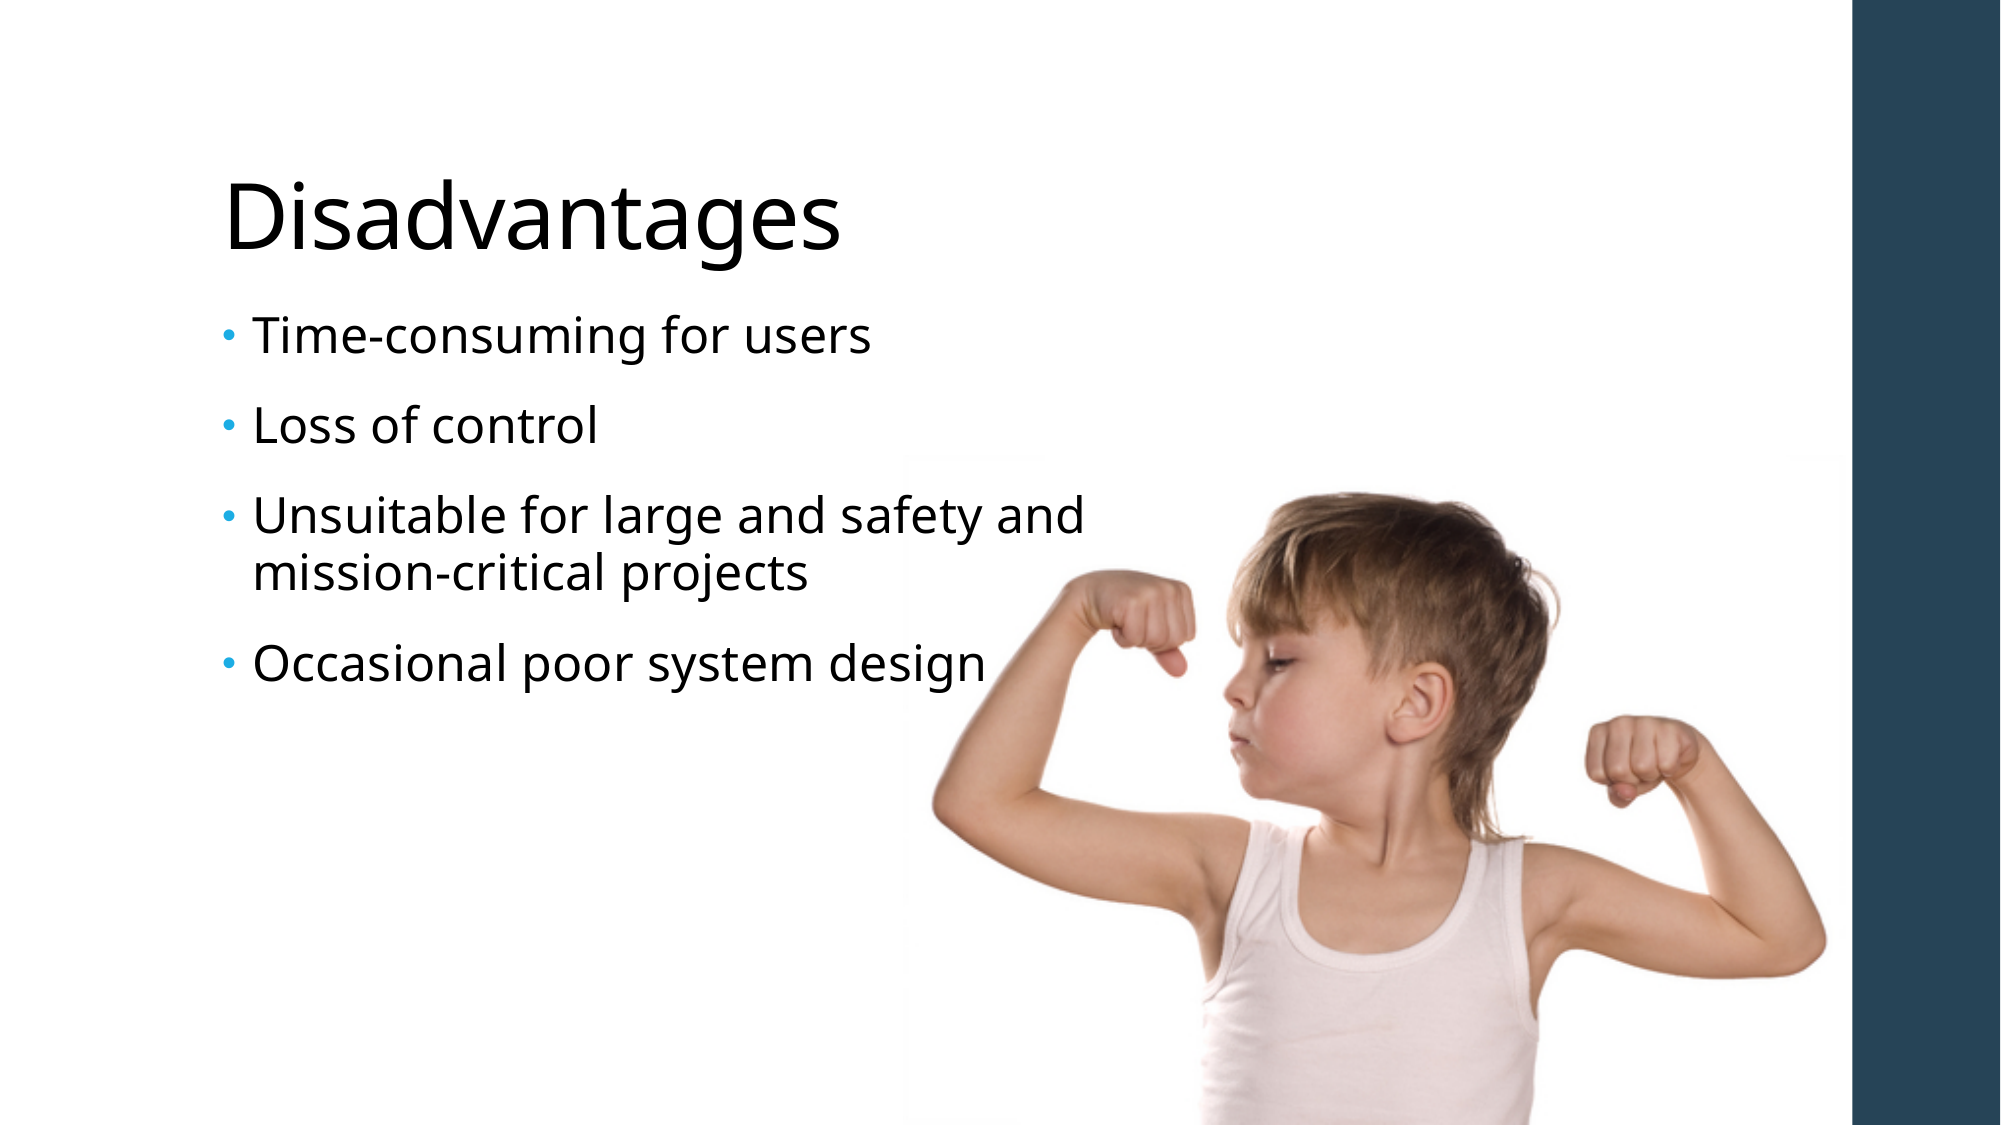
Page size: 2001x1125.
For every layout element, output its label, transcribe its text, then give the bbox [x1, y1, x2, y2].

title Disadvantages [206, 60, 1797, 278]
list Time-consuming for users Loss of control Unsuitable for large and safety and mission-critical projects Occasional poor system design [206, 299, 1292, 1014]
picture [902, 455, 1846, 1125]
